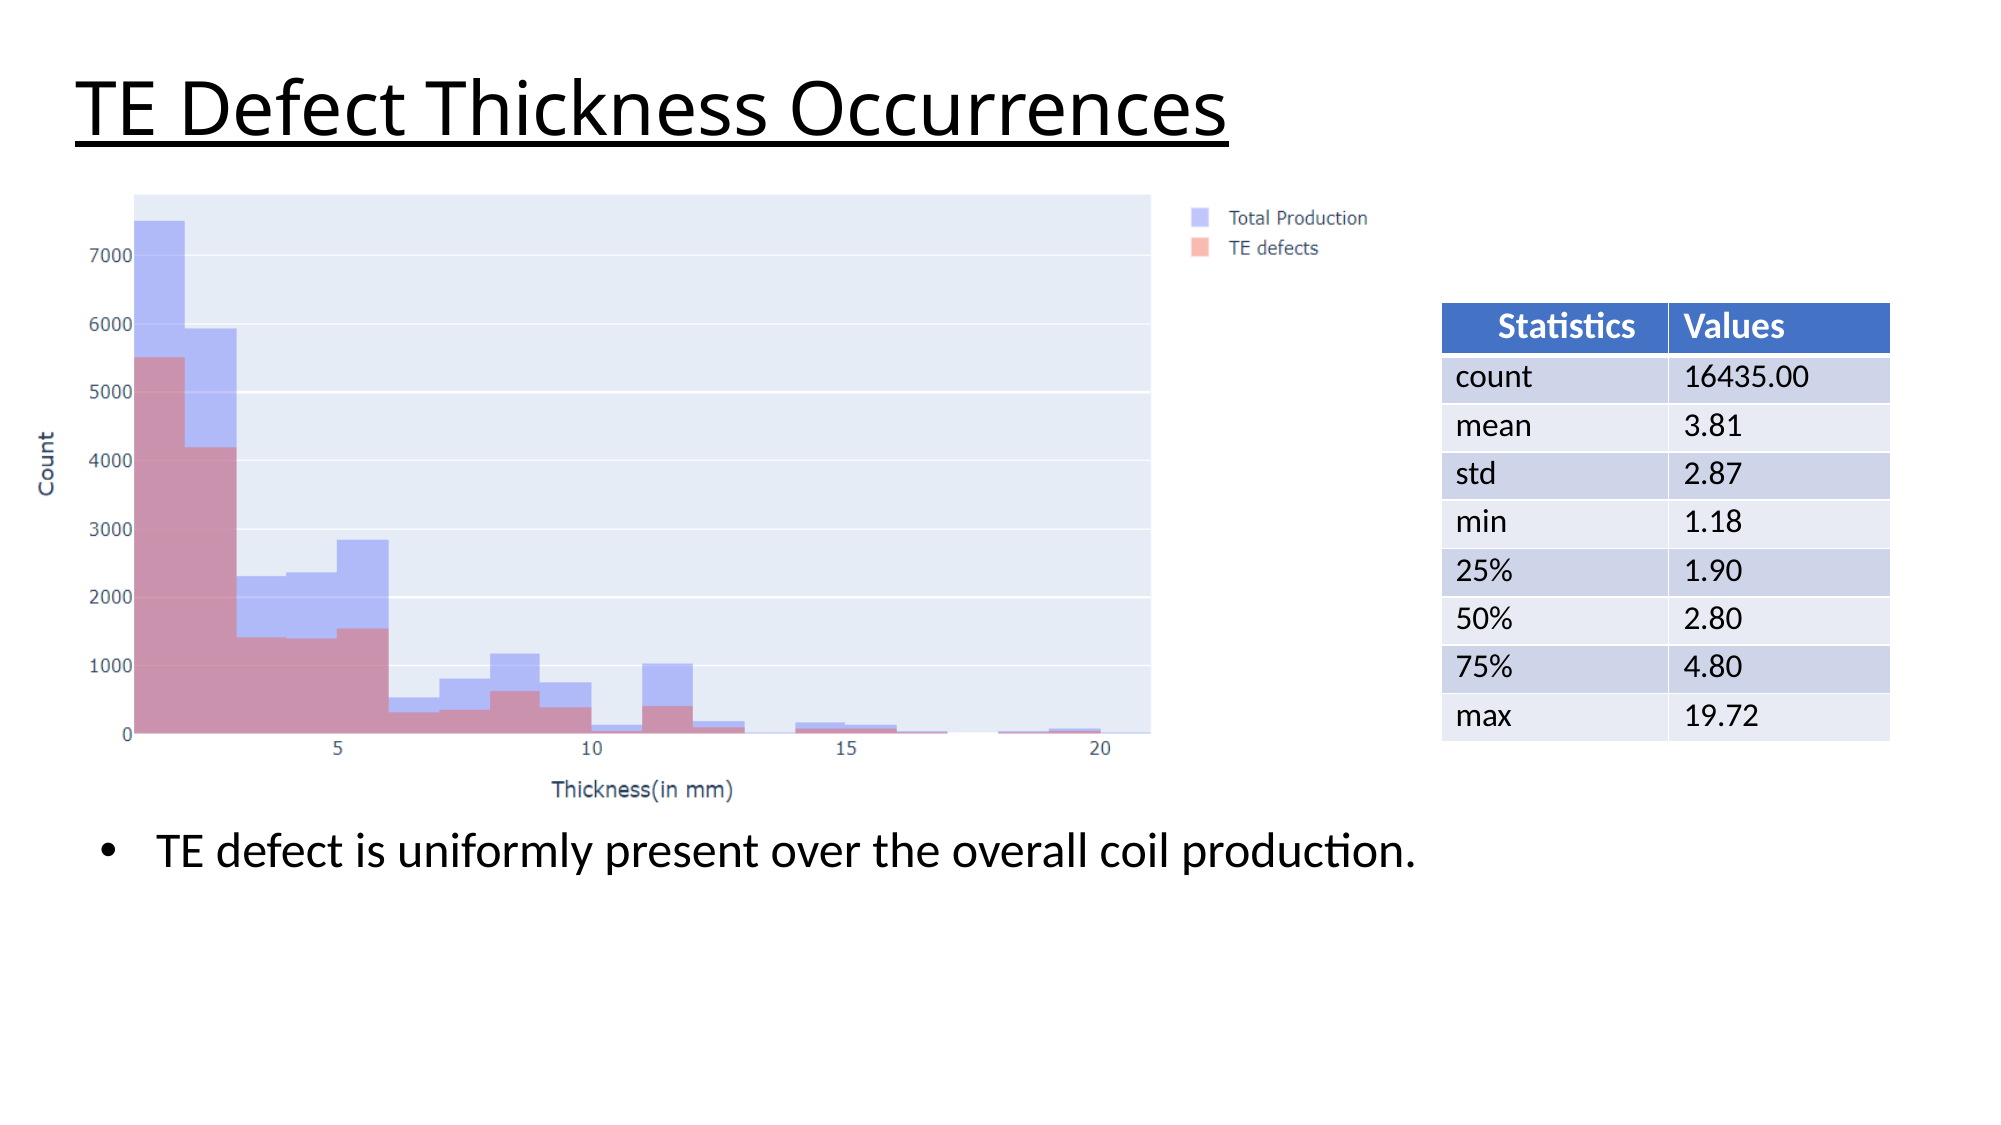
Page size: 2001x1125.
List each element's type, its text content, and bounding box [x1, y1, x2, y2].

table_cell 4.80 [1669, 646, 1890, 693]
table_cell min [1442, 501, 1668, 548]
subtitle TE defect is uniformly present over the overall coil production. [84, 817, 1585, 1089]
table_cell mean [1442, 405, 1668, 451]
table_header Statistics [1442, 303, 1668, 353]
table_cell 19.72 [1669, 694, 1890, 741]
table_cell 3.81 [1669, 405, 1890, 451]
table_cell 2.87 [1669, 453, 1890, 499]
table_header Values [1669, 303, 1890, 353]
table_cell 75% [1442, 646, 1668, 693]
table_cell 50% [1442, 598, 1668, 644]
title TE Defect Thickness Occurrences [60, 36, 1561, 160]
table_cell max [1442, 694, 1668, 741]
table_cell std [1442, 453, 1668, 499]
picture [27, 181, 1375, 810]
table_cell 1.18 [1669, 501, 1890, 548]
table_cell 1.90 [1669, 549, 1890, 596]
table_cell 2.80 [1669, 598, 1890, 644]
table_cell 16435.00 [1669, 358, 1890, 403]
table_cell count [1442, 358, 1668, 403]
table_cell 25% [1442, 549, 1668, 596]
